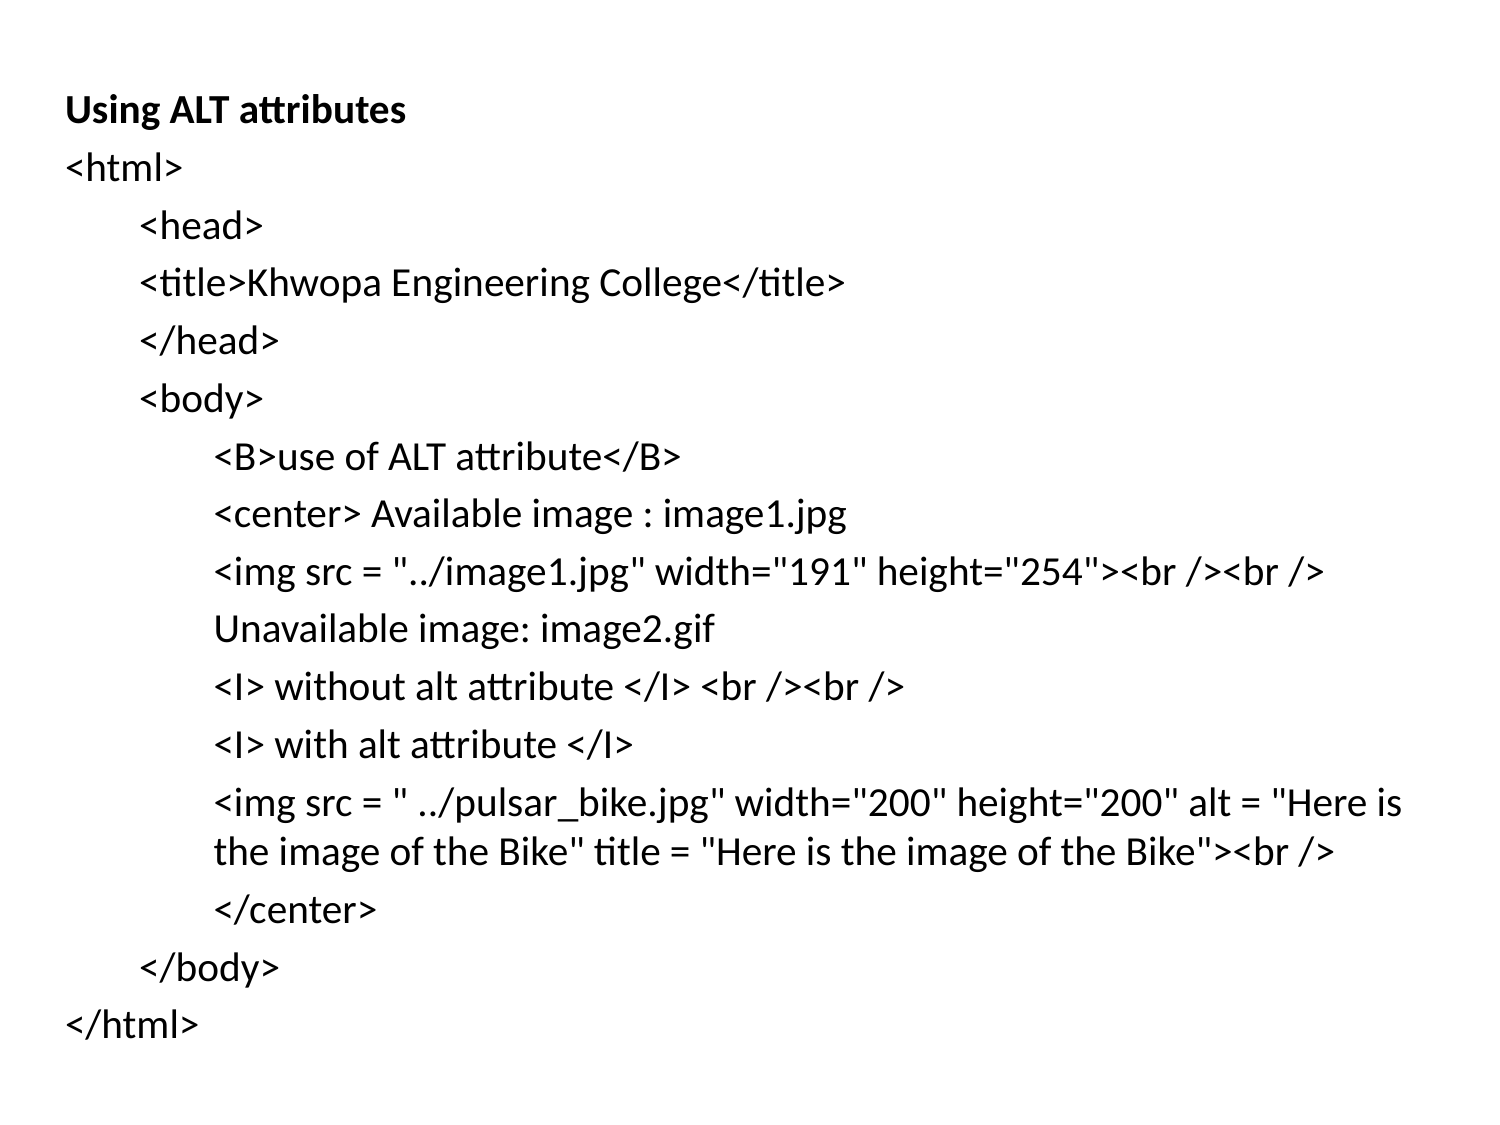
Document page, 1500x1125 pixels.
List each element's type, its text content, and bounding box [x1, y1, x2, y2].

text_box Using ALT attributes <html> <head> <title>Khwopa Engineering College</title> </head> <body> <B>use of ALT attribute</B> <center> Available image : image1.jpg <img src = "../image1.jpg" width="191" height="254"><br /><br /> Unavailable image: image2.gif <I> without alt attribute </I> <br /><br /> <I> with alt attribute </I> <img src = " ../pulsar_bike.jpg" width="200" height="200" alt = "Here is the image of the Bike" title = "Here is the image of the Bike"><br /> </center> </body> </html> [50, 74, 1425, 1063]
